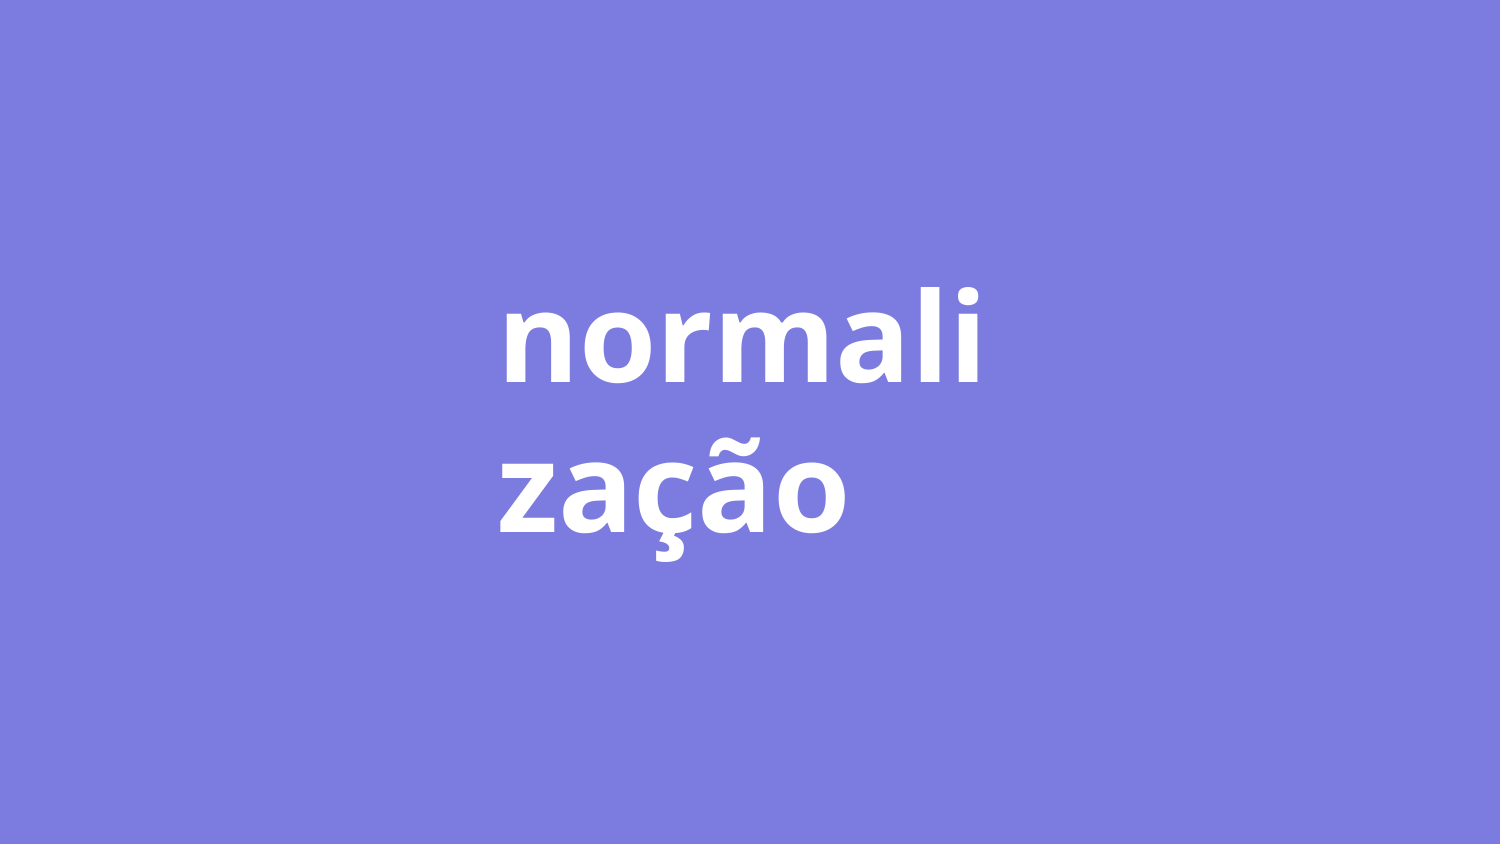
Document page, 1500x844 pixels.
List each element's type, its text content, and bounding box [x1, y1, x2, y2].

title normalização [482, 248, 1024, 567]
